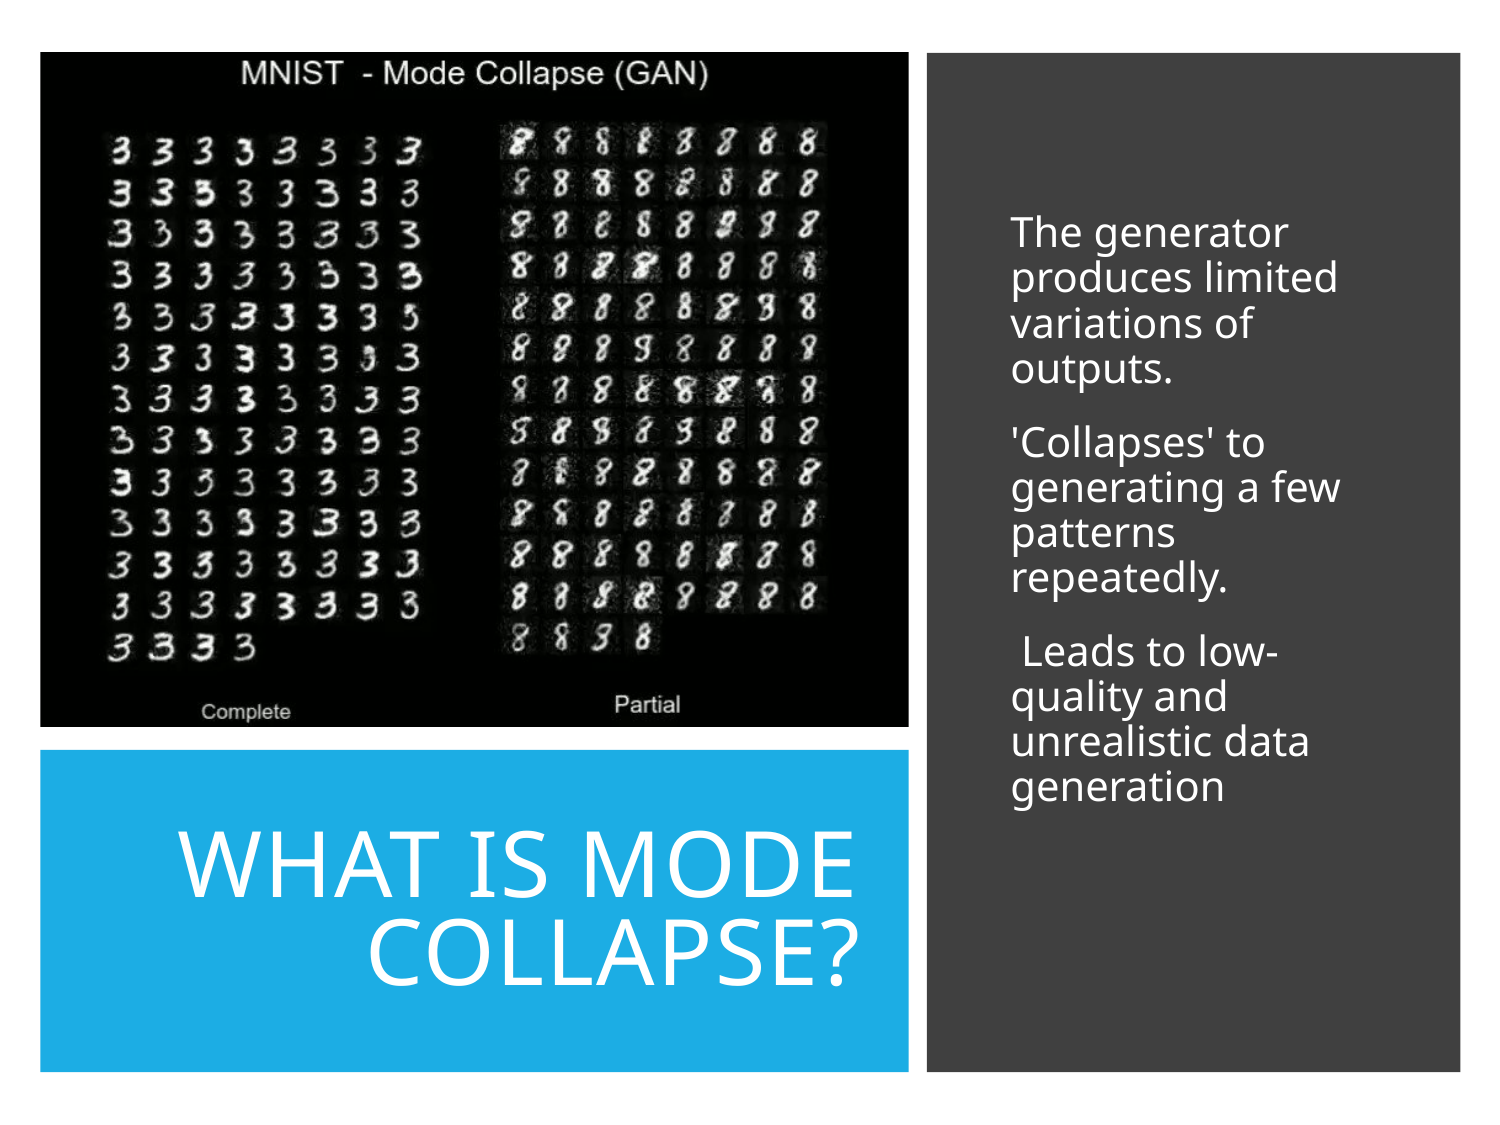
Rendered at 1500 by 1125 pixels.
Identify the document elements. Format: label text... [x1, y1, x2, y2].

list The generator produces limited variations of outputs. 'Collapses' to generating a few patterns repeatedly. Leads to low-quality and unrealistic data generation [987, 150, 1410, 947]
text_box [926, 51, 1462, 1074]
text_box [39, 749, 910, 1073]
picture [40, 52, 909, 727]
title What is Mode Collapse? [64, 782, 876, 1049]
